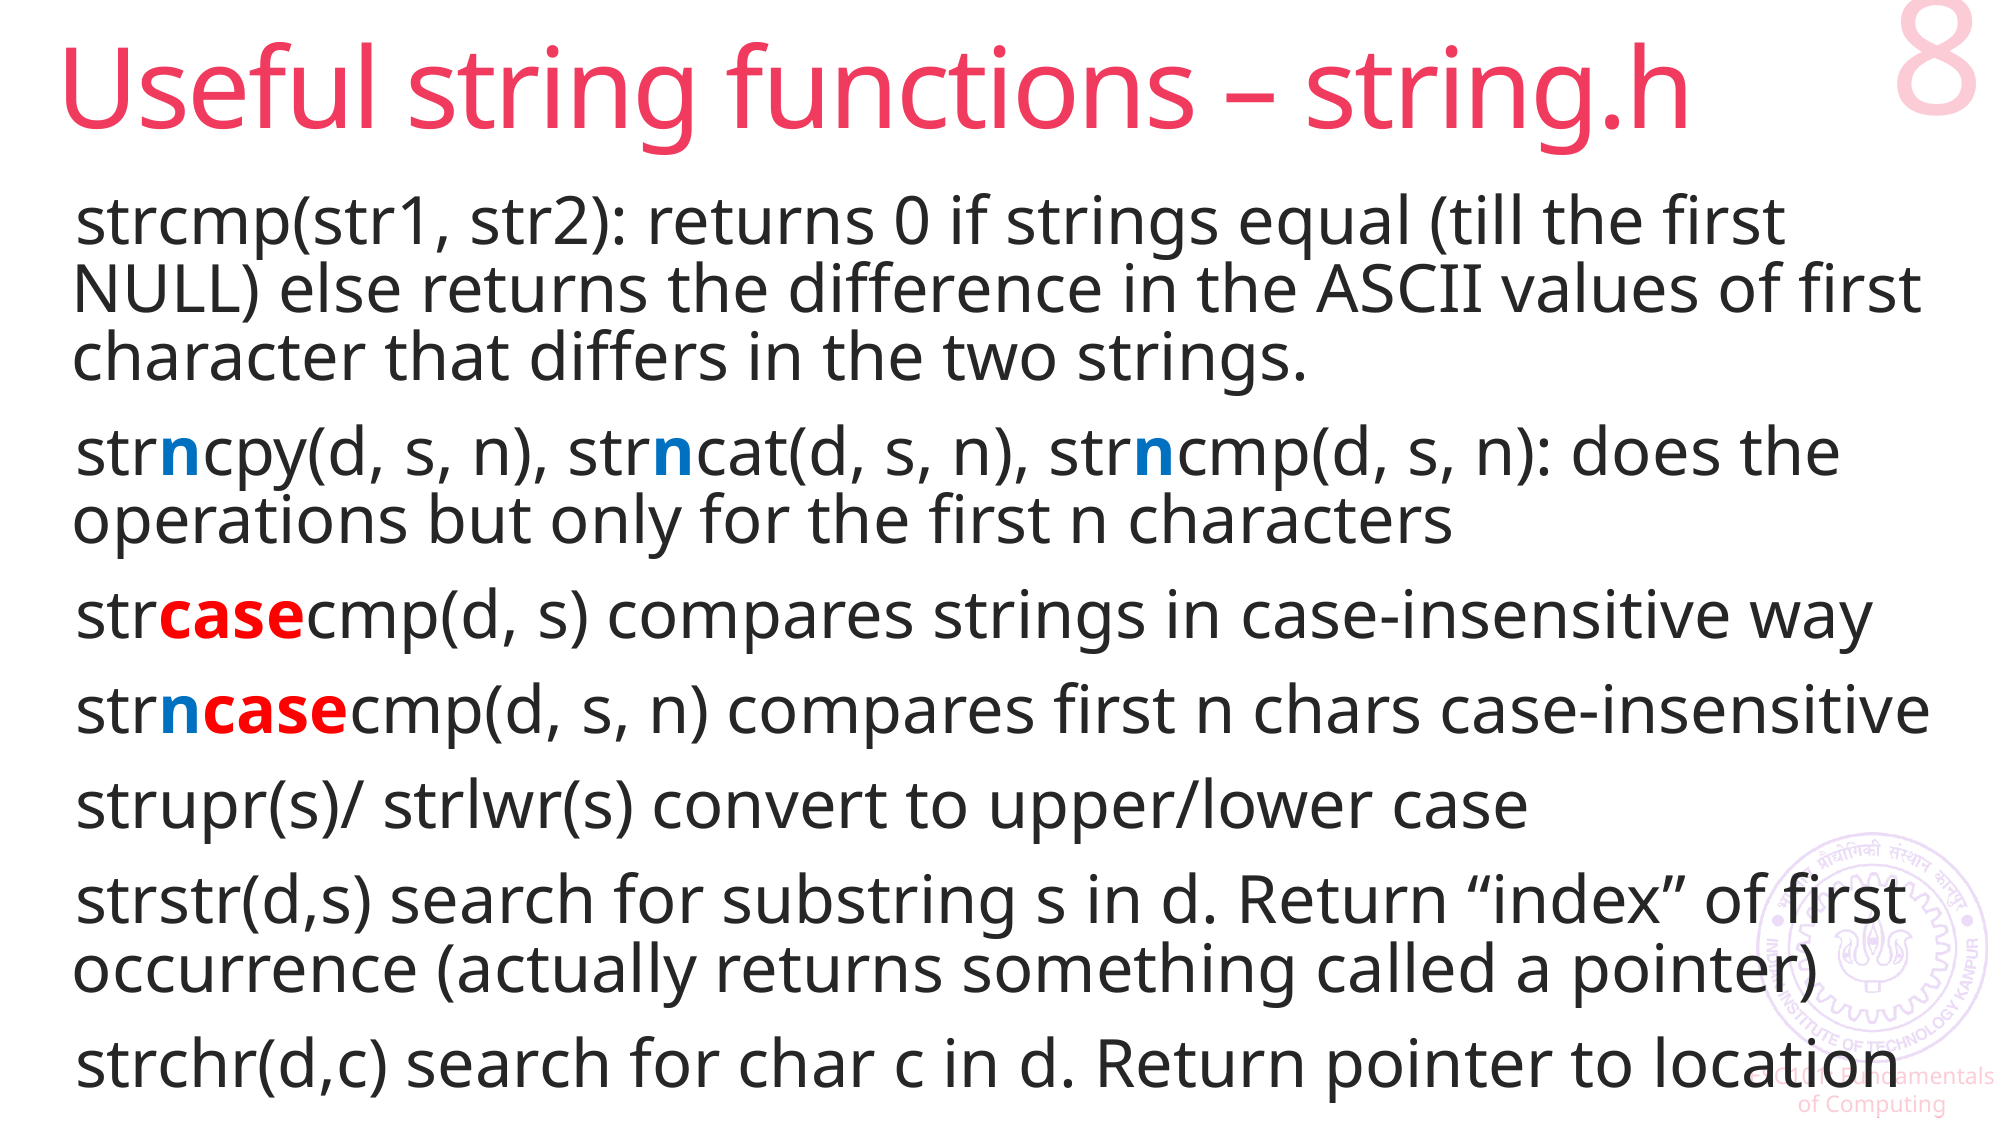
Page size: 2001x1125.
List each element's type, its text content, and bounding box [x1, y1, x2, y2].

title Useful string functions – string.h [41, 5, 1945, 182]
list strcmp(str1, str2): returns 0 if strings equal (till the first NULL) else returns the difference in the ASCII values of first character that differs in the two strings. strncpy(d, s, n), strncat(d, s, n), strncmp(d, s, n): does the operations but only for the first n characters strcasecmp(d, s) compares strings in case-insensitive way strncasecmp(d, s, n) compares first n chars case-insensitive strupr(s)/ strlwr(s) convert to upper/lower case strstr(d,s) search for substring s in d. Return “index” of first occurrence (actually returns something called a pointer) strchr(d,c) search for char c in d. Return pointer to location [41, 182, 2000, 1125]
slide_number 8 [1520, 6, 2000, 183]
